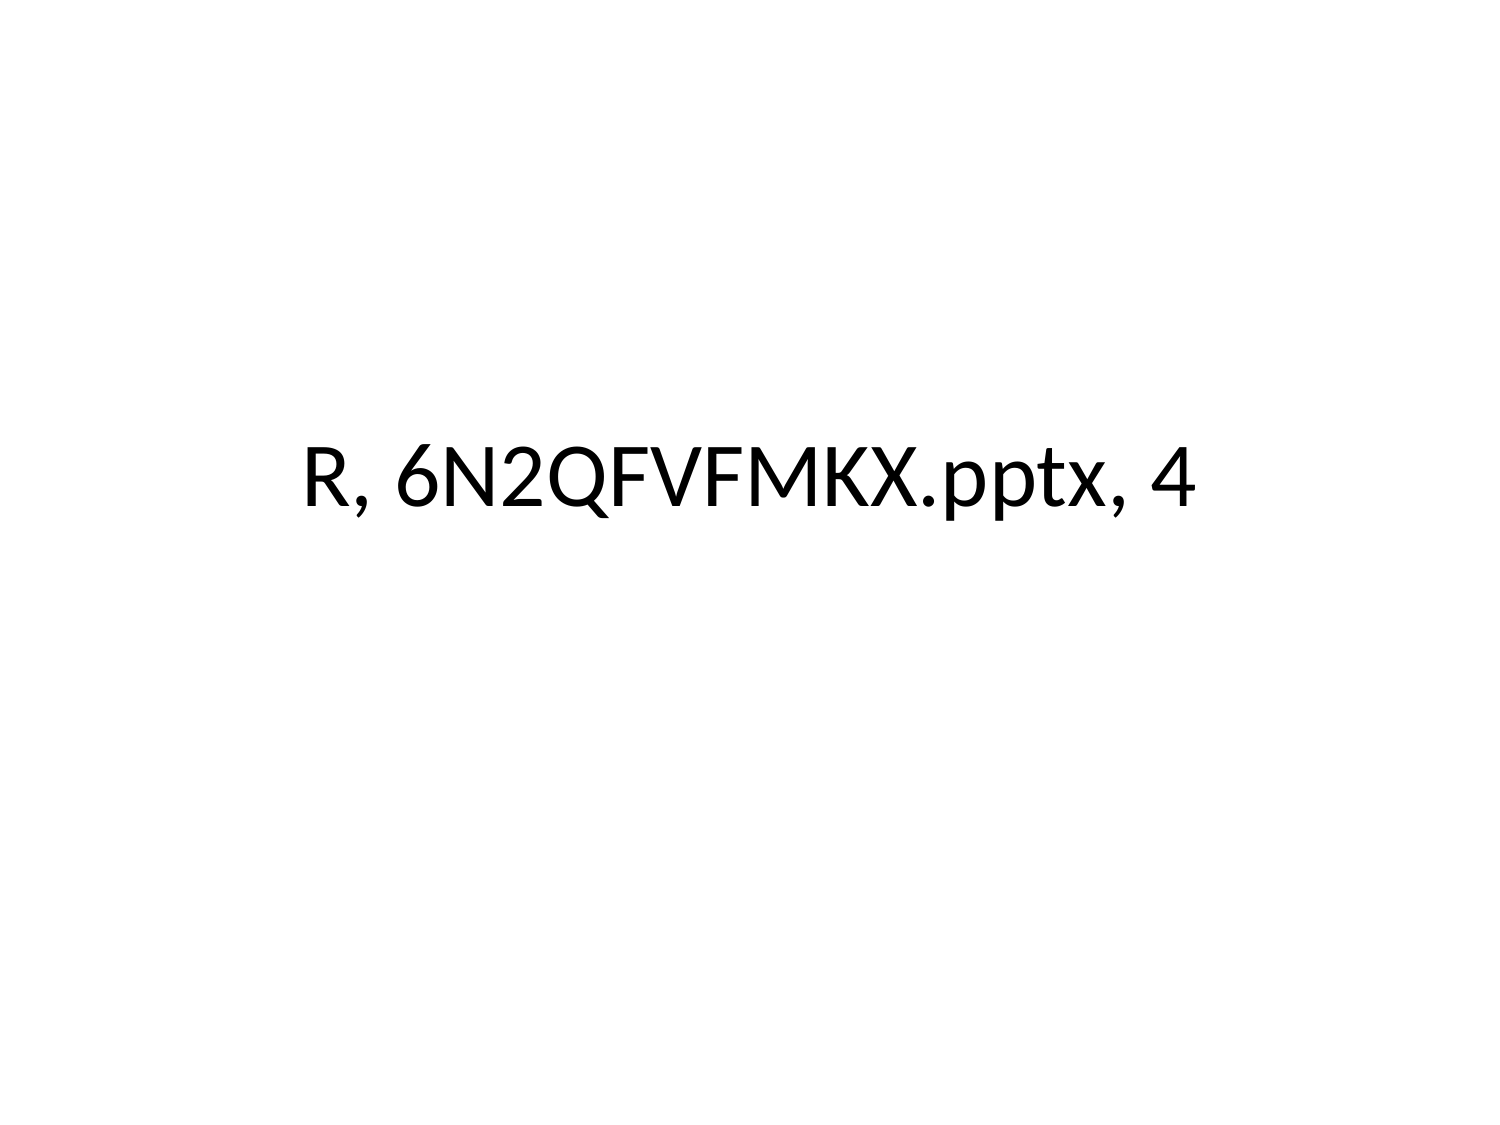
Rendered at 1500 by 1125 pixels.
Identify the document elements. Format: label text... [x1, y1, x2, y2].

title R, 6N2QFVFMKX.pptx, 4 [112, 349, 1388, 591]
